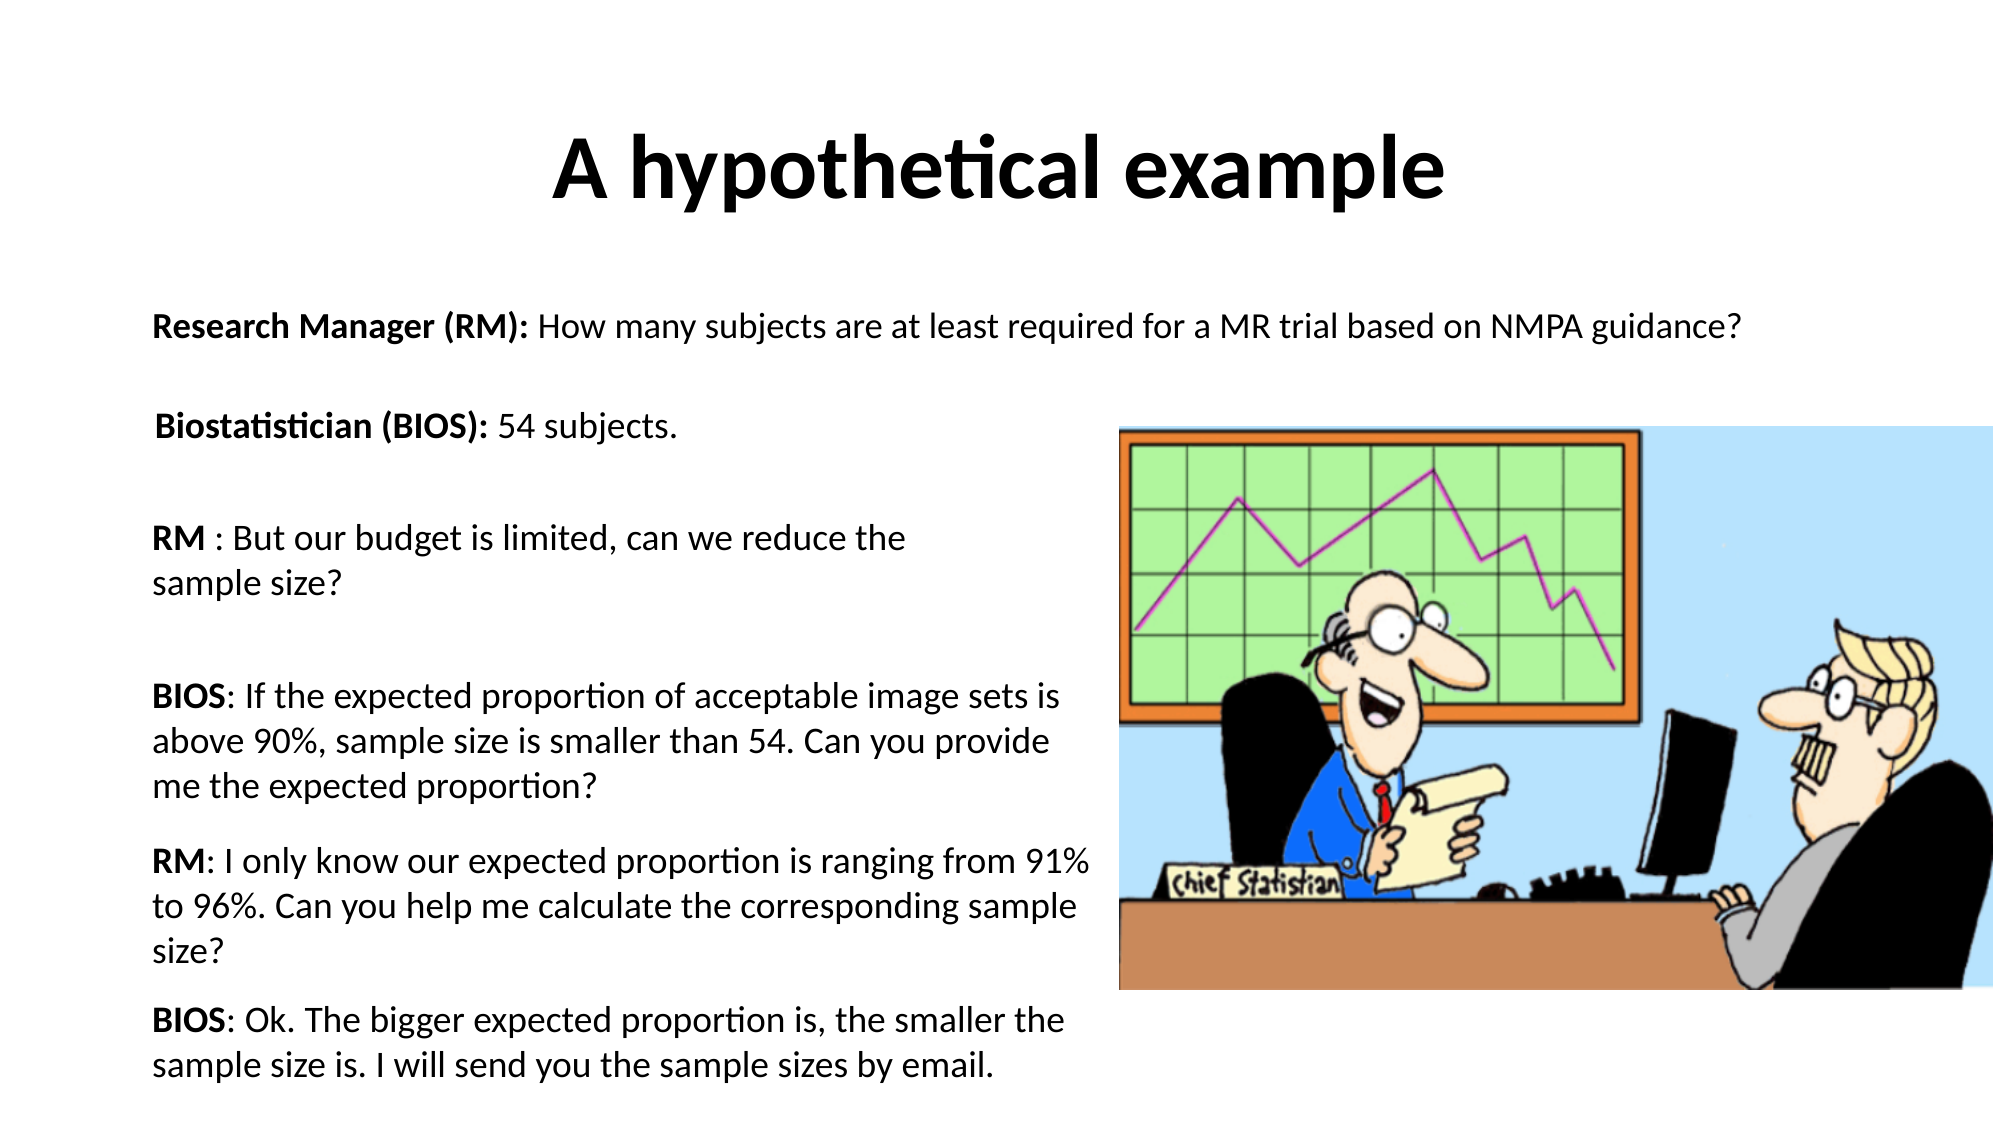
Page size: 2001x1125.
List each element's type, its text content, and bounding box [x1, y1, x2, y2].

title A hypothetical example [137, 59, 1863, 278]
text_box RM : But our budget is limited, can we reduce the sample size? [137, 505, 935, 656]
text_box BIOS: If the expected proportion of acceptable image sets is above 90%, sample size is smaller than 54. Can you provide me the expected proportion? [137, 663, 1119, 814]
text_box RM: I only know our expected proportion is ranging from 91% to 96%. Can you help me calculate the corresponding sample size? [137, 828, 1119, 979]
text_box Biostatistician (BIOS): 54 subjects. [140, 393, 703, 454]
text_box BIOS: Ok. The bigger expected proportion is, the smaller the sample size is. I will send you the sample sizes by email. [137, 987, 1120, 1093]
list Research Manager (RM): How many subjects are at least required for a MR trial based on NMPA guidance? [137, 299, 1881, 386]
picture [1119, 426, 1993, 990]
